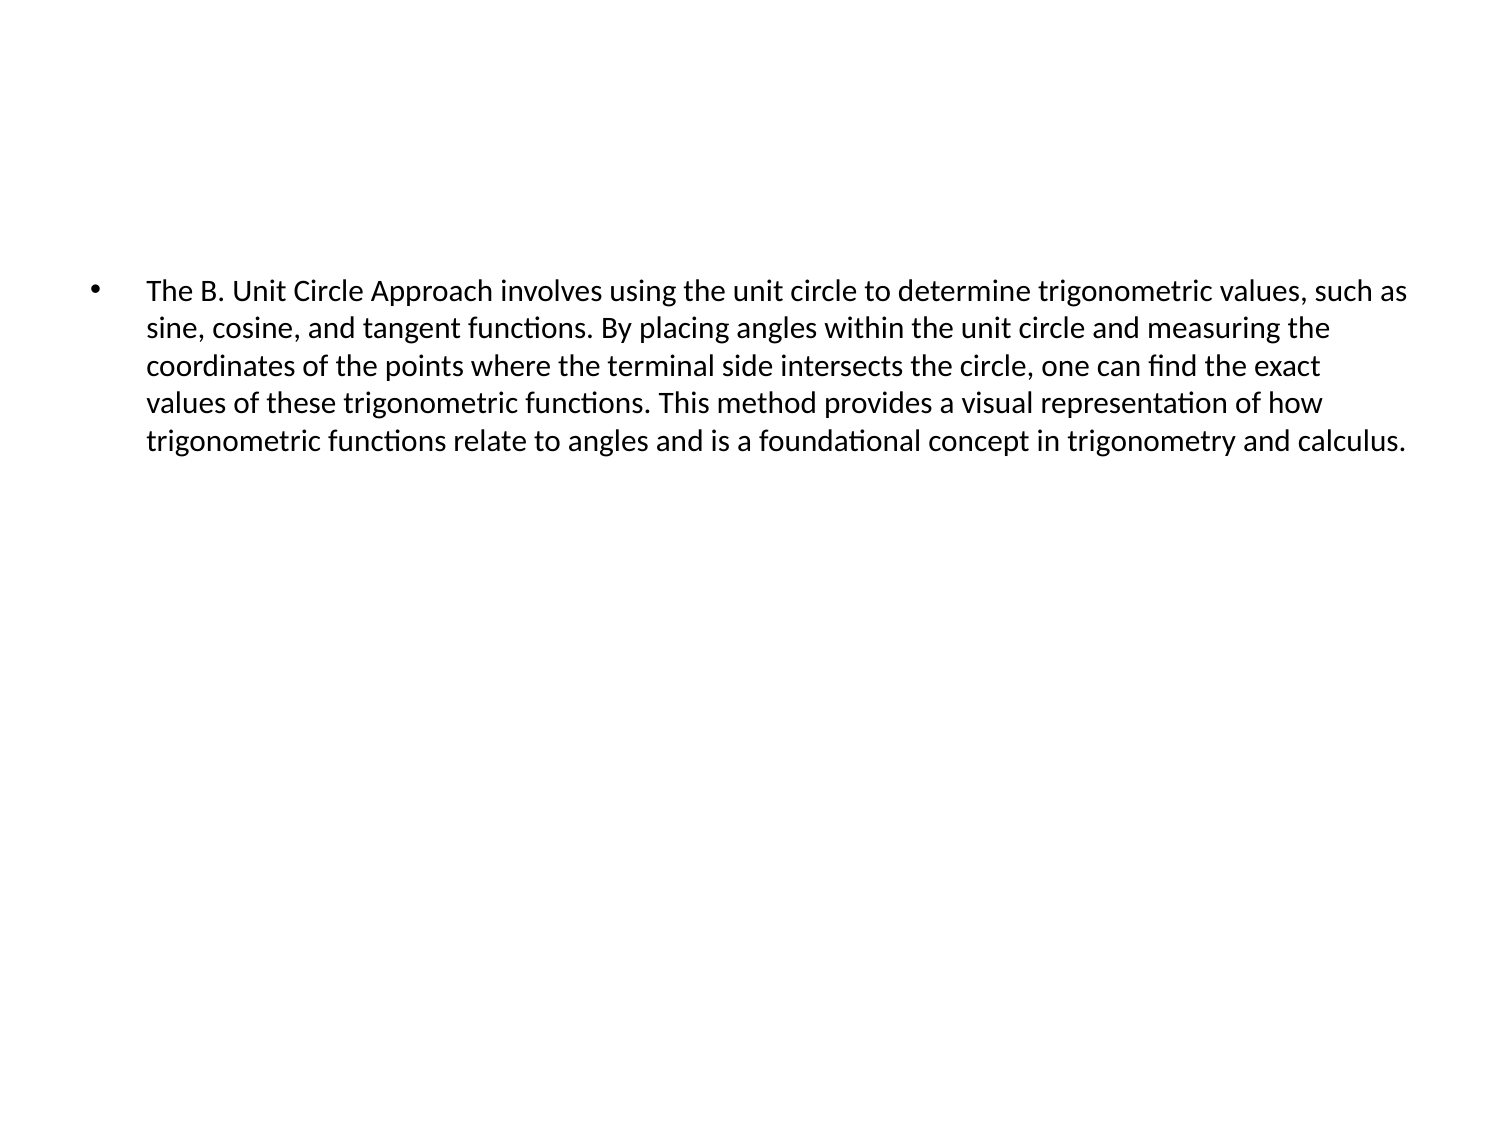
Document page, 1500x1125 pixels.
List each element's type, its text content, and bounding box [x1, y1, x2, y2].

list The B. Unit Circle Approach involves using the unit circle to determine trigonometric values, such as sine, cosine, and tangent functions. By placing angles within the unit circle and measuring the coordinates of the points where the terminal side intersects the circle, one can find the exact values of these trigonometric functions. This method provides a visual representation of how trigonometric functions relate to angles and is a foundational concept in trigonometry and calculus. [75, 262, 1425, 1005]
